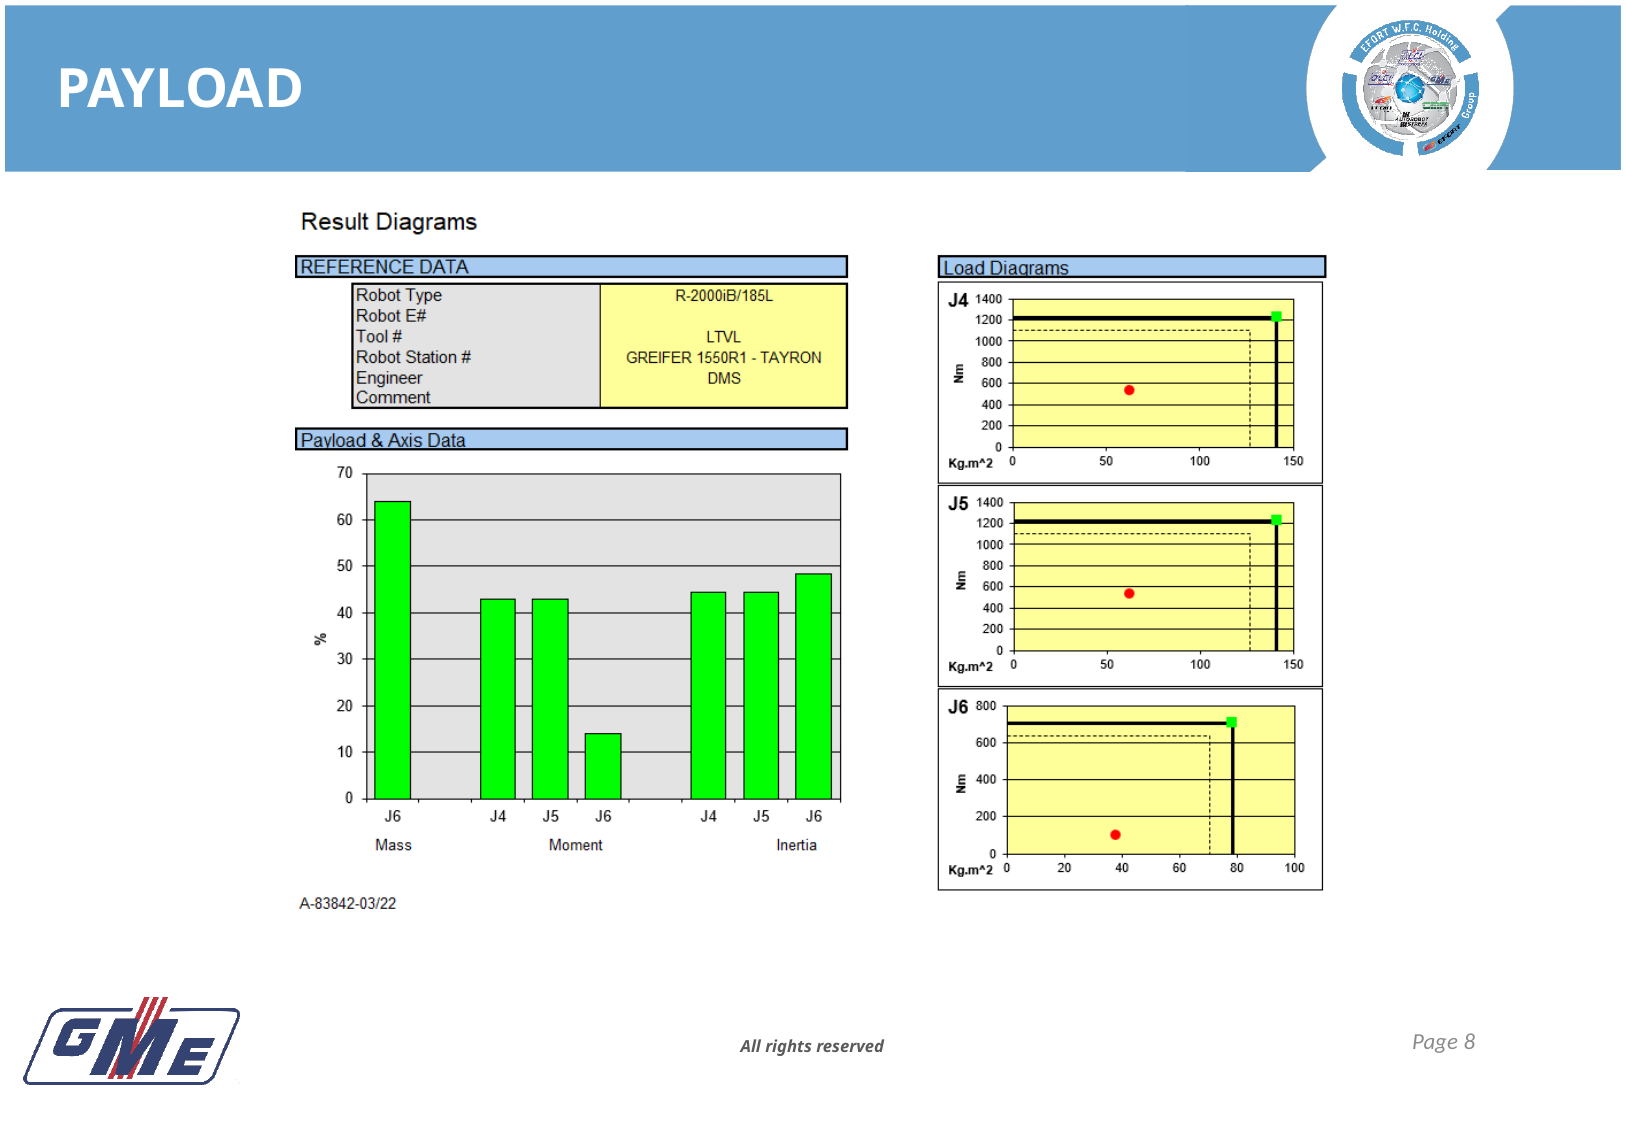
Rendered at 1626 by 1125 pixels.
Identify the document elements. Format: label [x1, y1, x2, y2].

picture [23, 997, 240, 1085]
picture [1487, 6, 1621, 170]
picture [295, 208, 1330, 917]
picture [1189, 6, 1486, 172]
